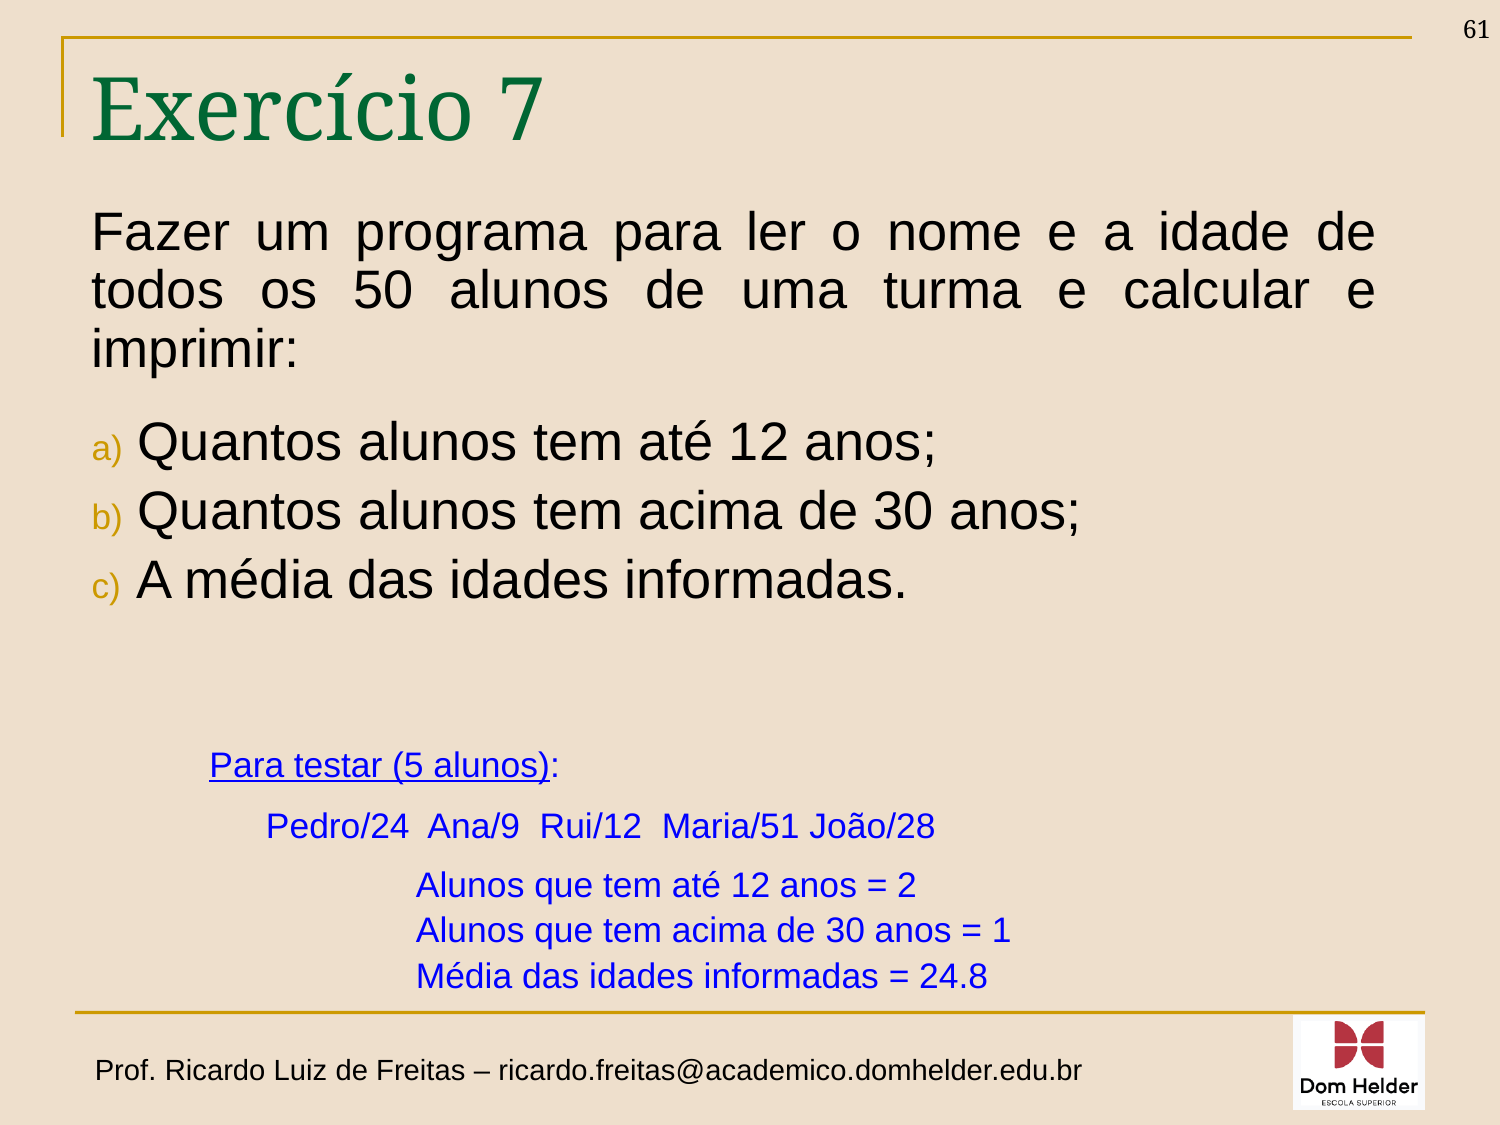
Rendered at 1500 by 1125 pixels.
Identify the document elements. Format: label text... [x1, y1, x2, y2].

slide_number 61 [1392, 0, 1500, 55]
list Fazer um programa para ler o nome e a idade de todos os 50 alunos de uma turma e calcular e imprimir: Quantos alunos tem até 12 anos; Quantos alunos tem acima de 30 anos; A média das idades informadas. [76, 196, 1394, 704]
title Exercício 7 [75, 45, 1425, 233]
picture [1293, 1015, 1425, 1110]
text_box Para testar (5 alunos): Pedro/24 Ana/9 Rui/12 Maria/51 João/28 Alunos que tem até 12 anos = 2 Alunos que tem acima de 30 anos = 1 Média das idades informadas = 24.8 [194, 739, 1365, 1012]
